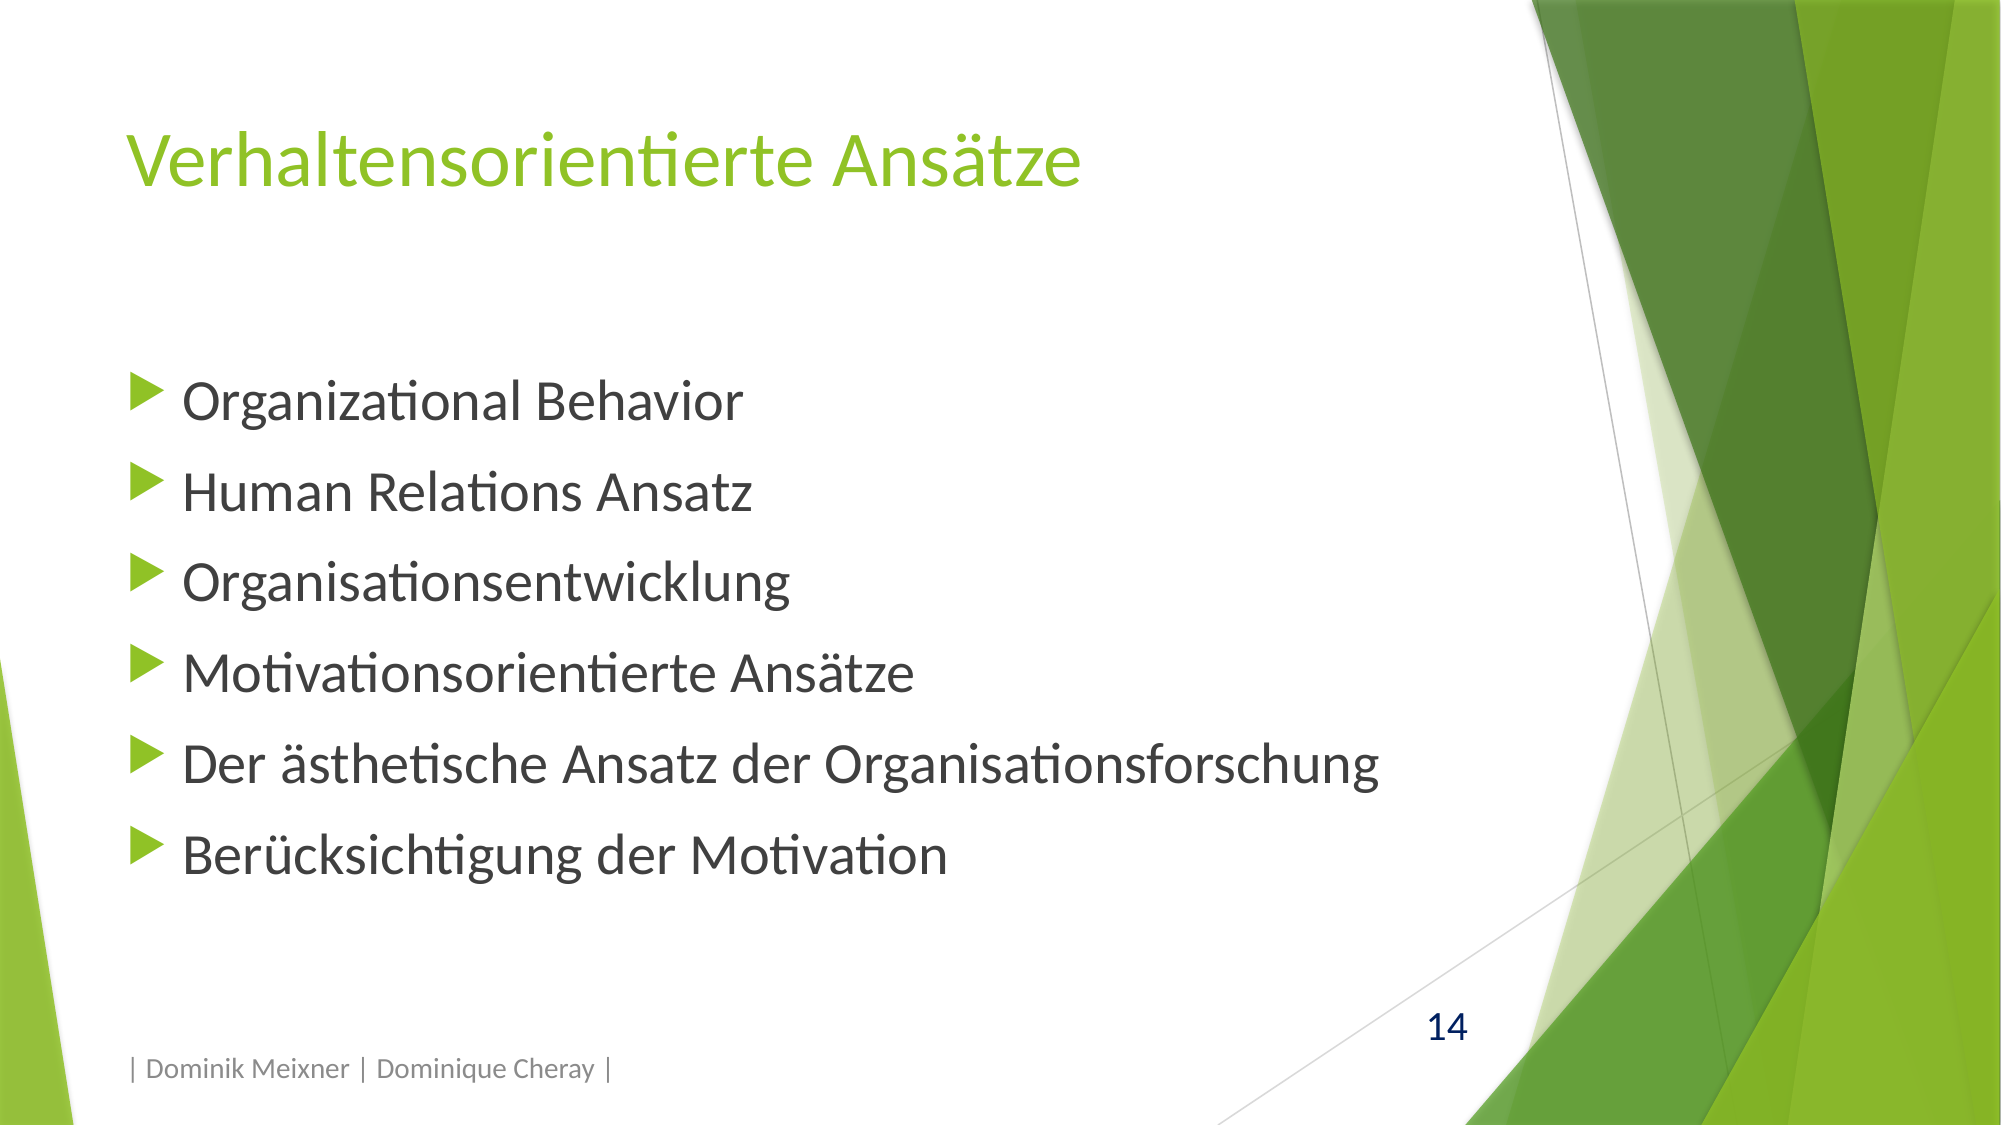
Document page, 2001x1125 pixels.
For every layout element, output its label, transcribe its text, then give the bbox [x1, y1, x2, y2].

list Organizational Behavior Human Relations Ansatz Organisationsentwicklung Motivationsorientierte Ansätze Der ästhetische Ansatz der Organisationsforschung Berücksichtigung der Motivation [111, 354, 1522, 992]
title Verhaltensorientierte Ansätze [111, 99, 1522, 317]
footer | Dominik Meixner | Dominique Cheray | [111, 1036, 1145, 1097]
